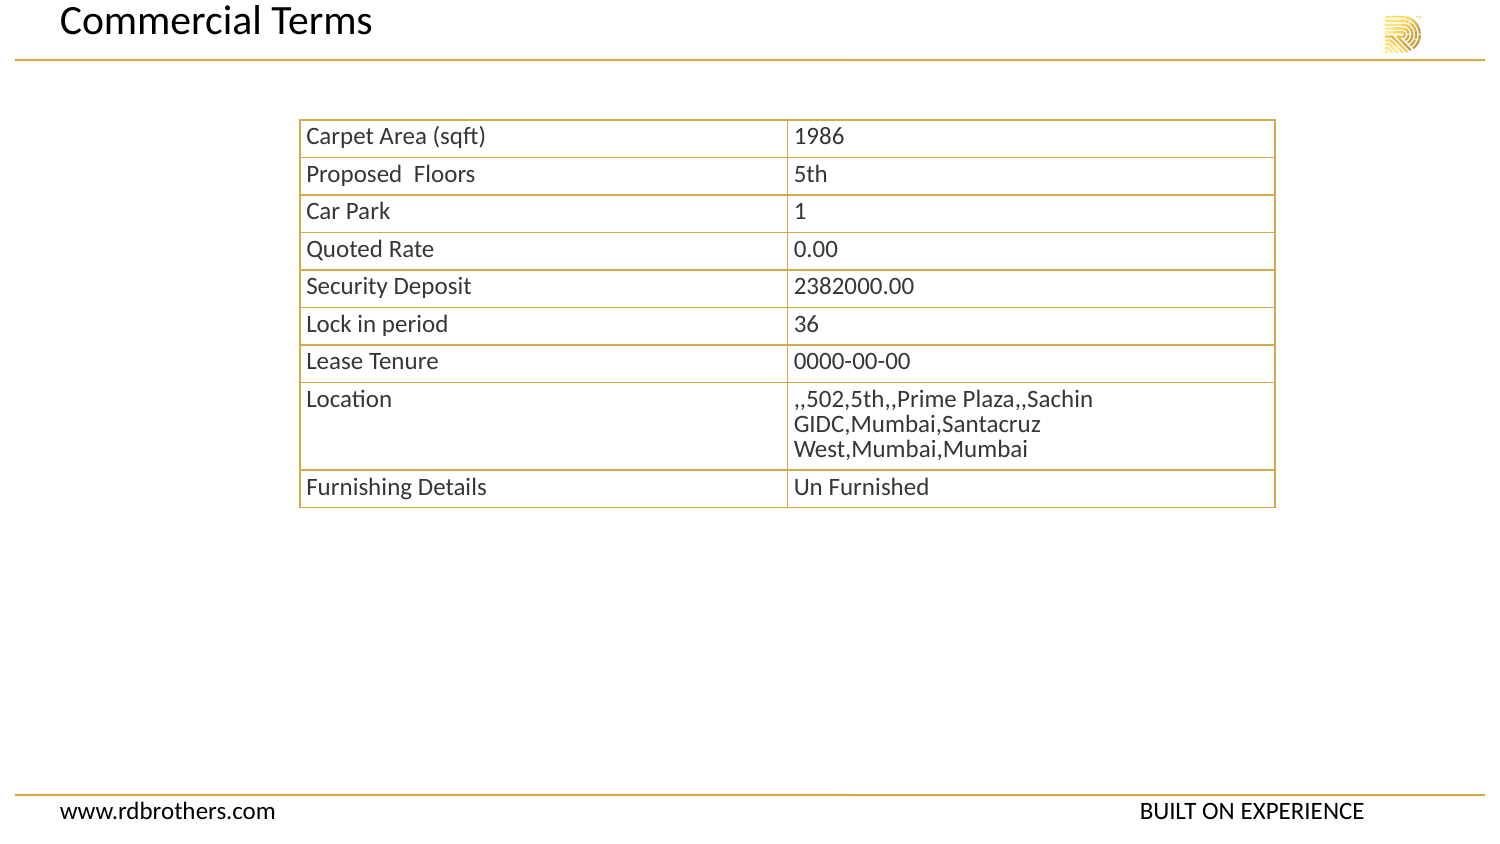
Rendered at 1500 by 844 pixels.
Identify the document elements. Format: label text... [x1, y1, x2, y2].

table_cell 0.00 [788, 233, 1274, 269]
table_cell Location [301, 383, 787, 469]
table_header Carpet Area (sqft) [301, 121, 787, 157]
table_cell Furnishing Details [301, 471, 787, 507]
table_cell Car Park [301, 196, 787, 232]
table_cell 2382000.00 [788, 271, 1274, 307]
table_cell Lease Tenure [301, 346, 787, 382]
table_cell 0000-00-00 [788, 346, 1274, 382]
table_cell 36 [788, 308, 1274, 344]
table_header 1986 [788, 121, 1274, 157]
table_cell Un Furnished [788, 471, 1274, 507]
table_cell Proposed Floors [301, 158, 787, 194]
table_cell Quoted Rate [301, 233, 787, 269]
picture [1379, 14, 1425, 60]
table_cell Lock in period [301, 308, 787, 344]
table_cell 5th [788, 158, 1274, 194]
table_cell Security Deposit [301, 271, 787, 307]
table_cell 1 [788, 196, 1274, 232]
table_cell ,,502,5th,,Prime Plaza,,Sachin GIDC,Mumbai,Santacruz West,Mumbai,Mumbai [788, 383, 1274, 469]
